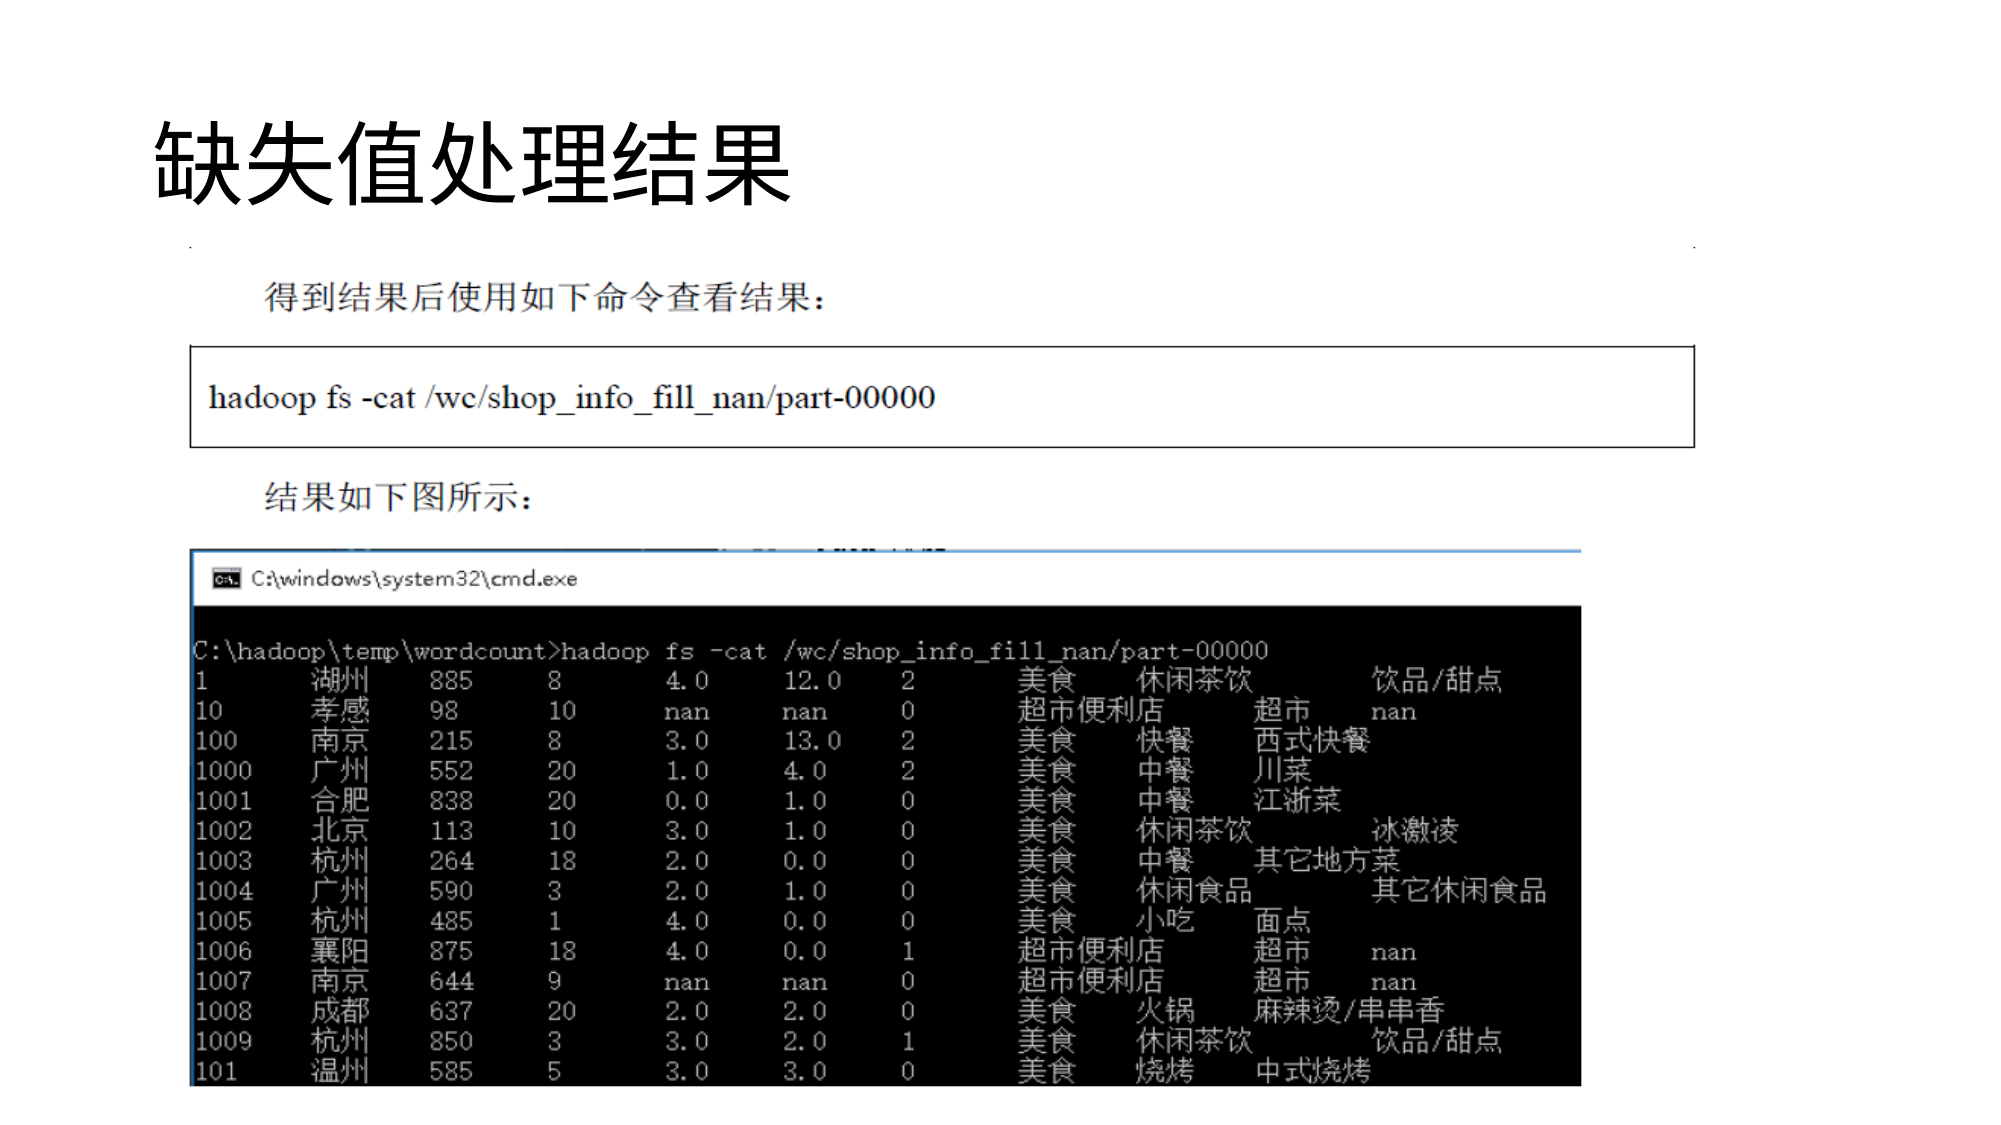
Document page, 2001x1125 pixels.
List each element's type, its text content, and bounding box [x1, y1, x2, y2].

picture [155, 247, 1753, 1125]
title 缺失值处理结果 [137, 59, 1863, 278]
